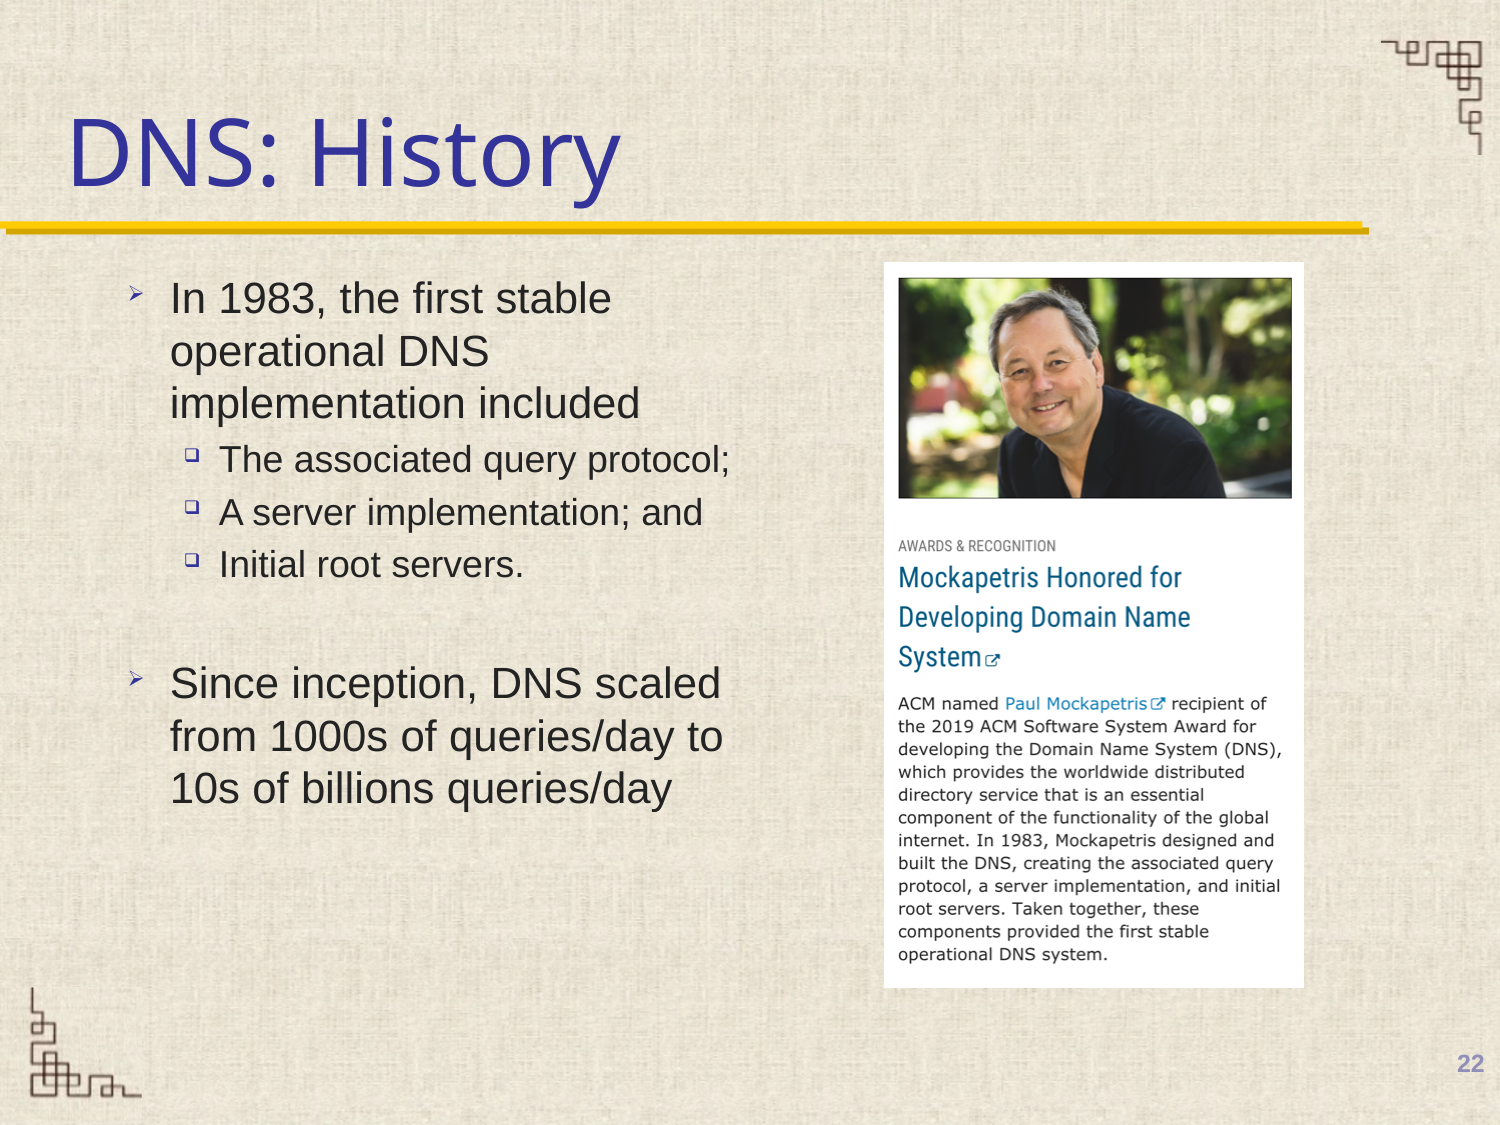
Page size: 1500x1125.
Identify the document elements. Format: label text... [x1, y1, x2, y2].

title DNS: History [49, 24, 1451, 213]
picture [0, 988, 141, 1122]
picture [0, 0, 1500, 1125]
list In 1983, the first stable operational DNS implementation included The associated query protocol; A server implementation; and Initial root servers. Since inception, DNS scaled from 1000s of queries/day to 10s of billions queries/day [112, 262, 750, 988]
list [884, 262, 1304, 988]
slide_number 22 [1400, 1025, 1500, 1100]
